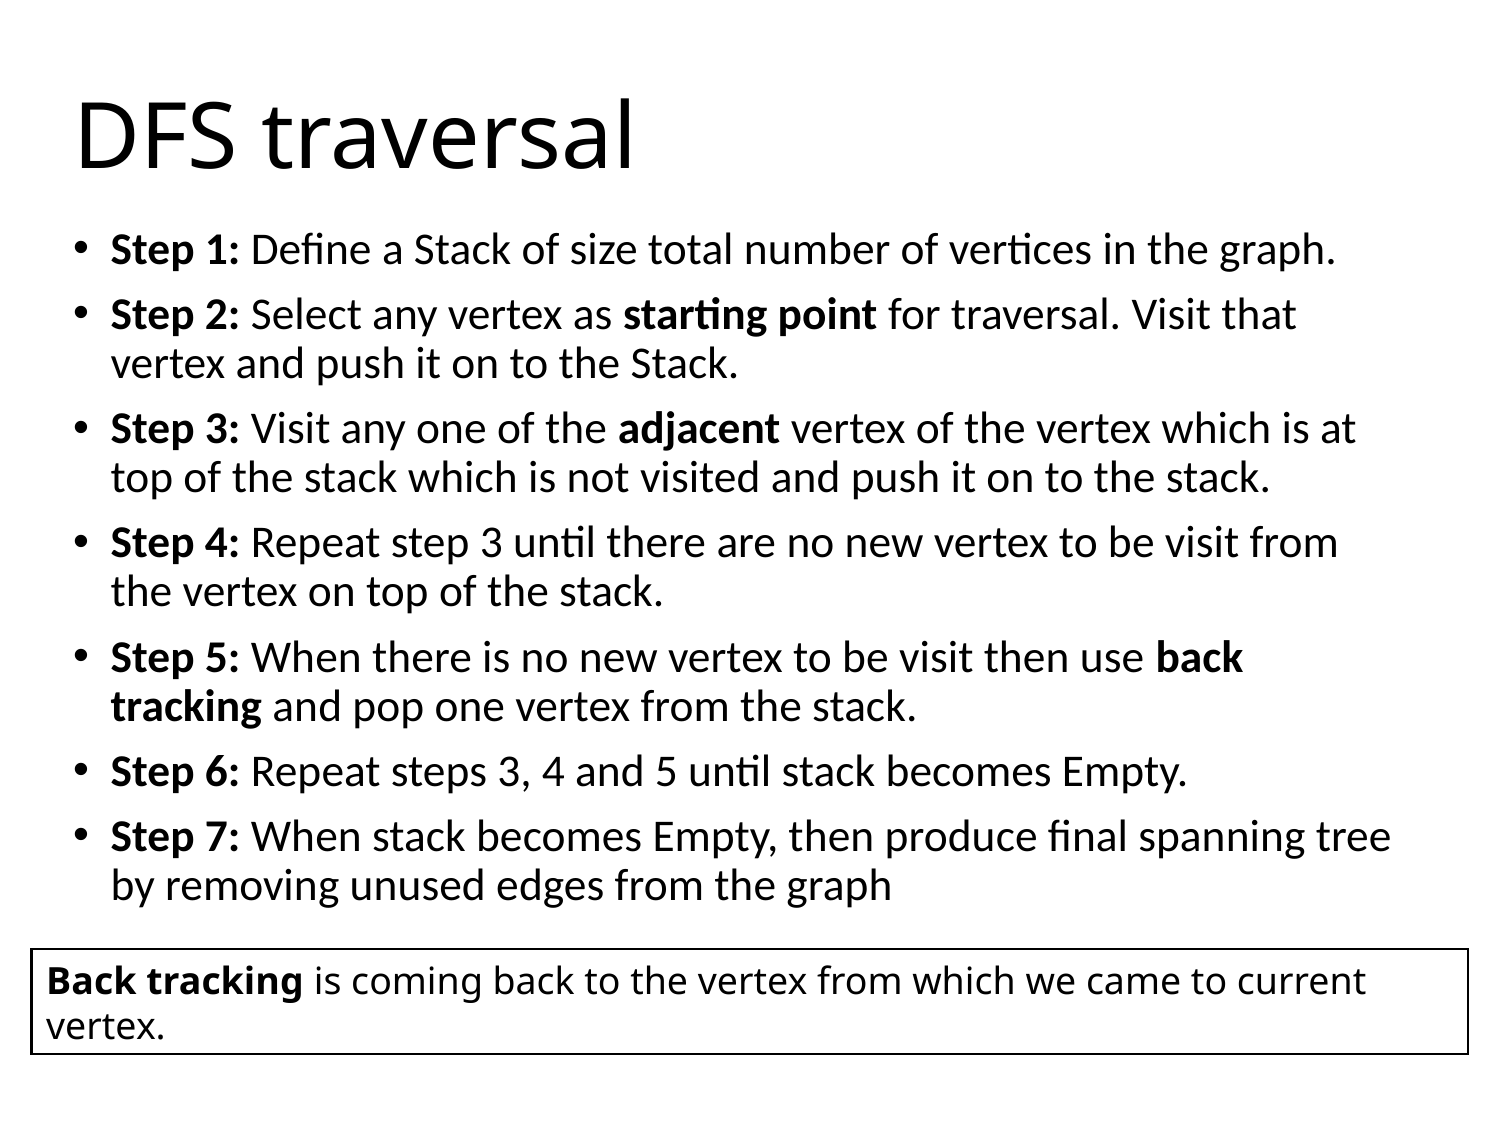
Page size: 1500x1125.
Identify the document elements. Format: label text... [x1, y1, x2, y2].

text_box Back tracking is coming back to the vertex from which we came to current vertex. [30, 948, 1469, 1055]
list Step 1: Define a Stack of size total number of vertices in the graph. Step 2: Select any vertex as starting point for traversal. Visit that vertex and push it on to the Stack. Step 3: Visit any one of the adjacent vertex of the vertex which is at top of the stack which is not visited and push it on to the stack. Step 4: Repeat step 3 until there are no new vertex to be visit from the vertex on top of the stack. Step 5: When there is no new vertex to be visit then use back tracking and pop one vertex from the stack. Step 6: Repeat steps 3, 4 and 5 until stack becomes Empty. Step 7: When stack becomes Empty, then produce final spanning tree by removing unused edges from the graph [58, 217, 1428, 932]
title DFS traversal [58, 59, 1428, 217]
